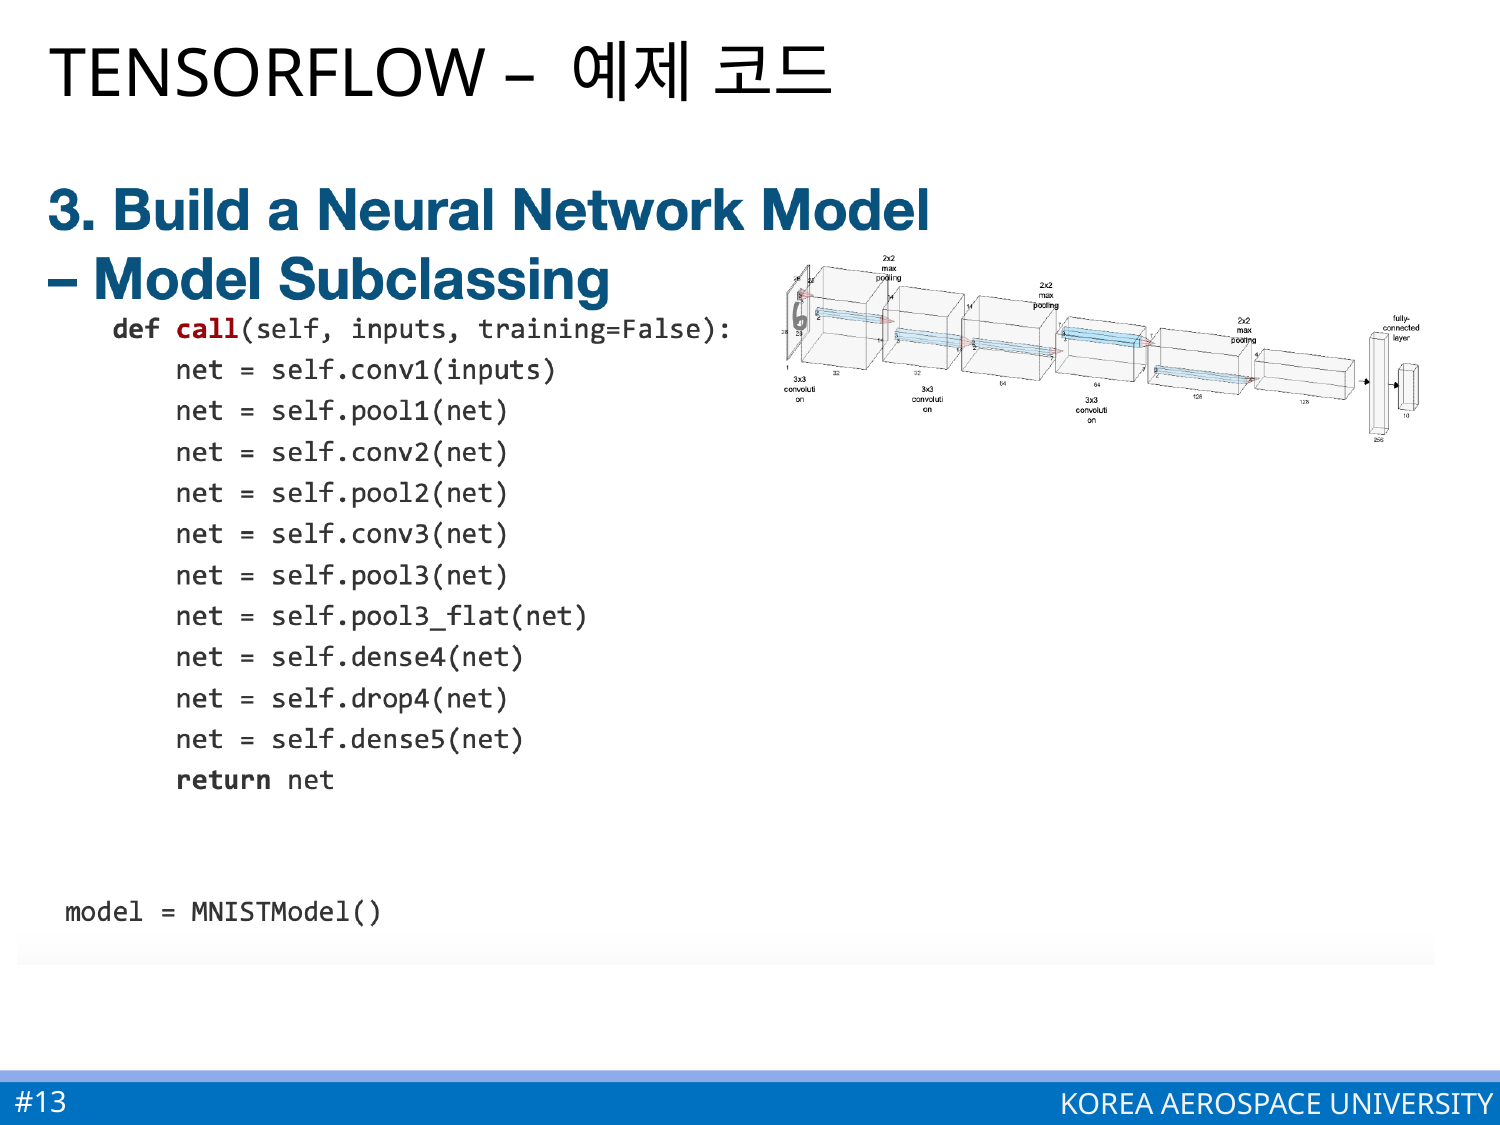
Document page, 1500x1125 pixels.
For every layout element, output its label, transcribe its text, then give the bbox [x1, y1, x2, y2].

slide_number #13 [0, 1081, 325, 1125]
picture [17, 160, 1435, 965]
title Tensorflow – 예제 코드 [17, 13, 1483, 126]
